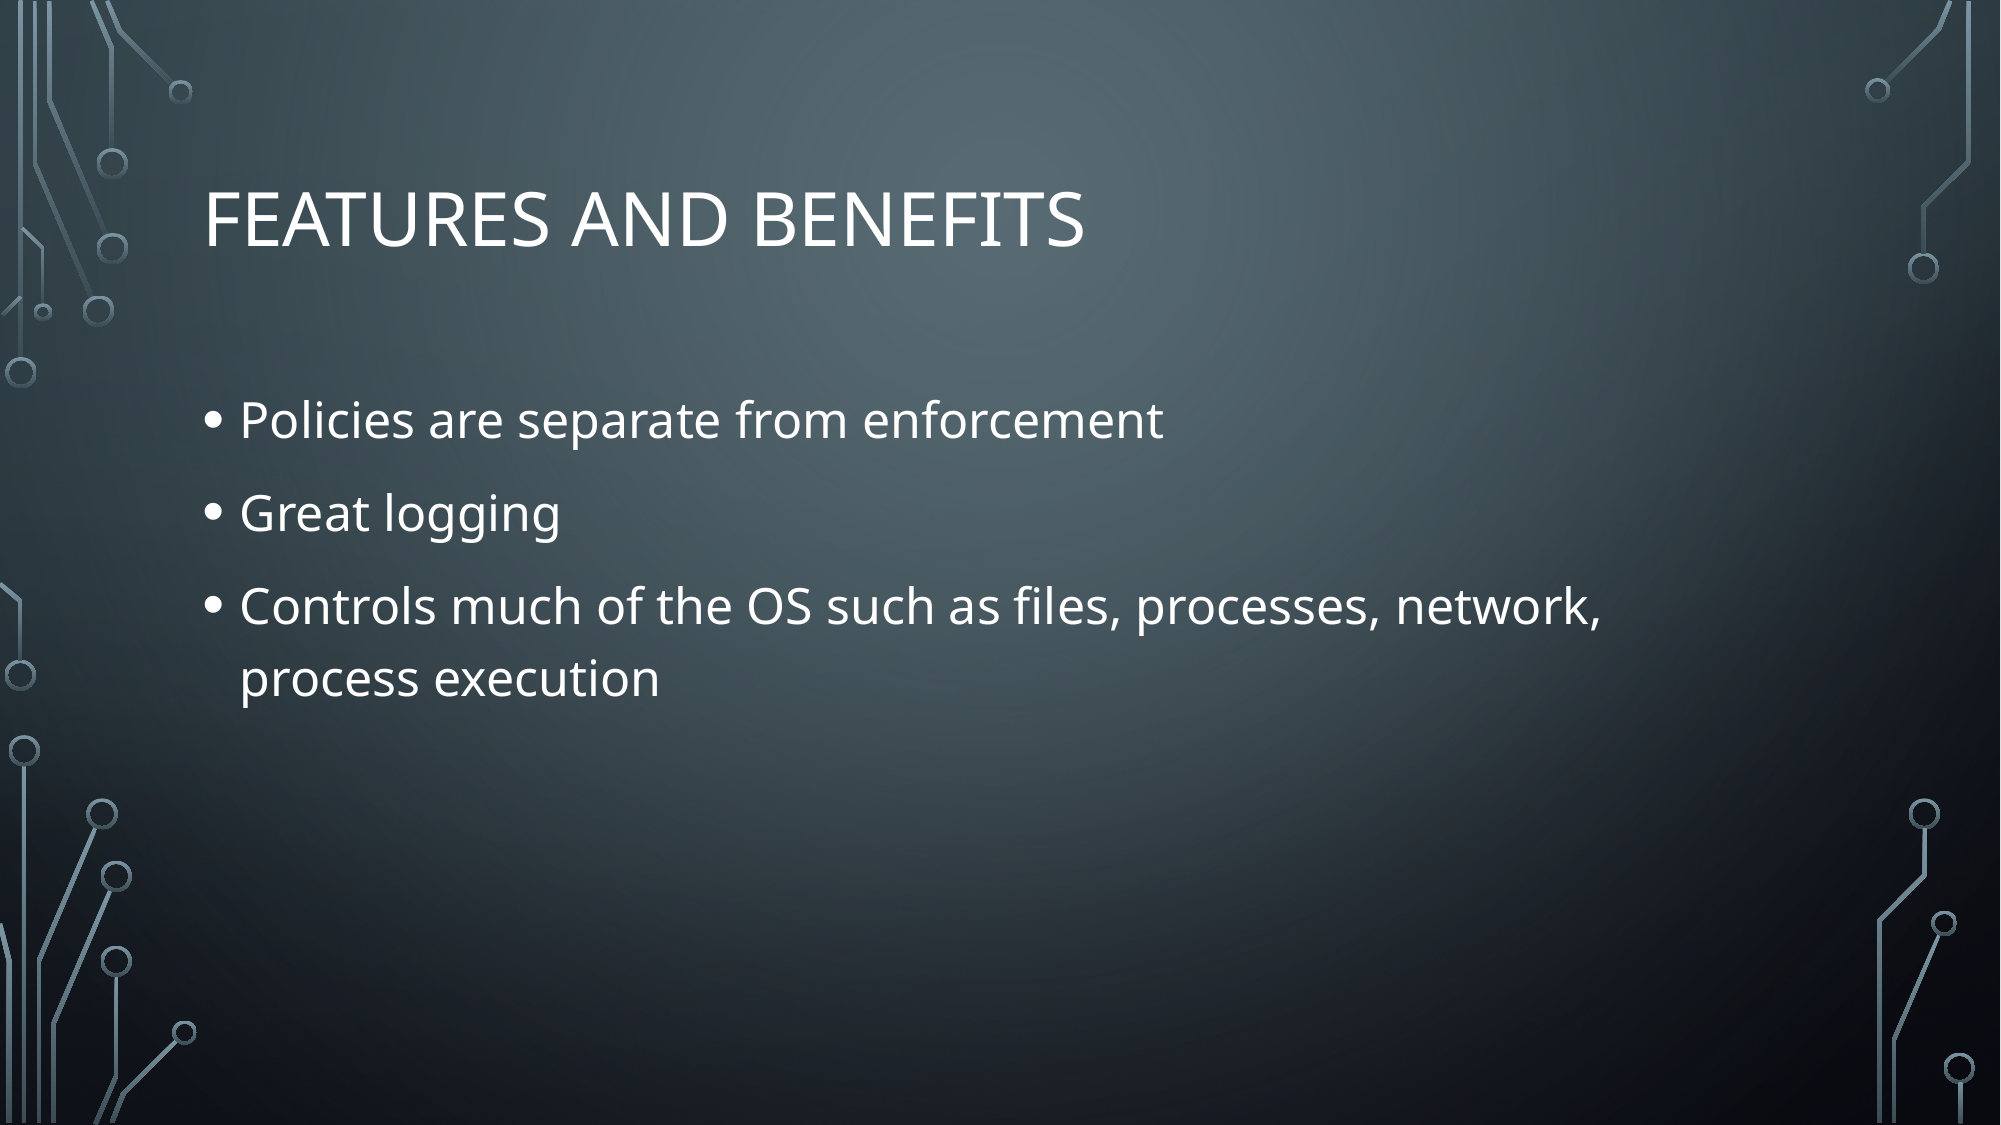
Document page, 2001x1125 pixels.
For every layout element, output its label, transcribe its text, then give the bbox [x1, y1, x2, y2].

title Features and Benefits [187, 101, 1813, 344]
list Policies are separate from enforcement Great logging Controls much of the OS such as files, processes, network, process execution [187, 369, 1813, 950]
